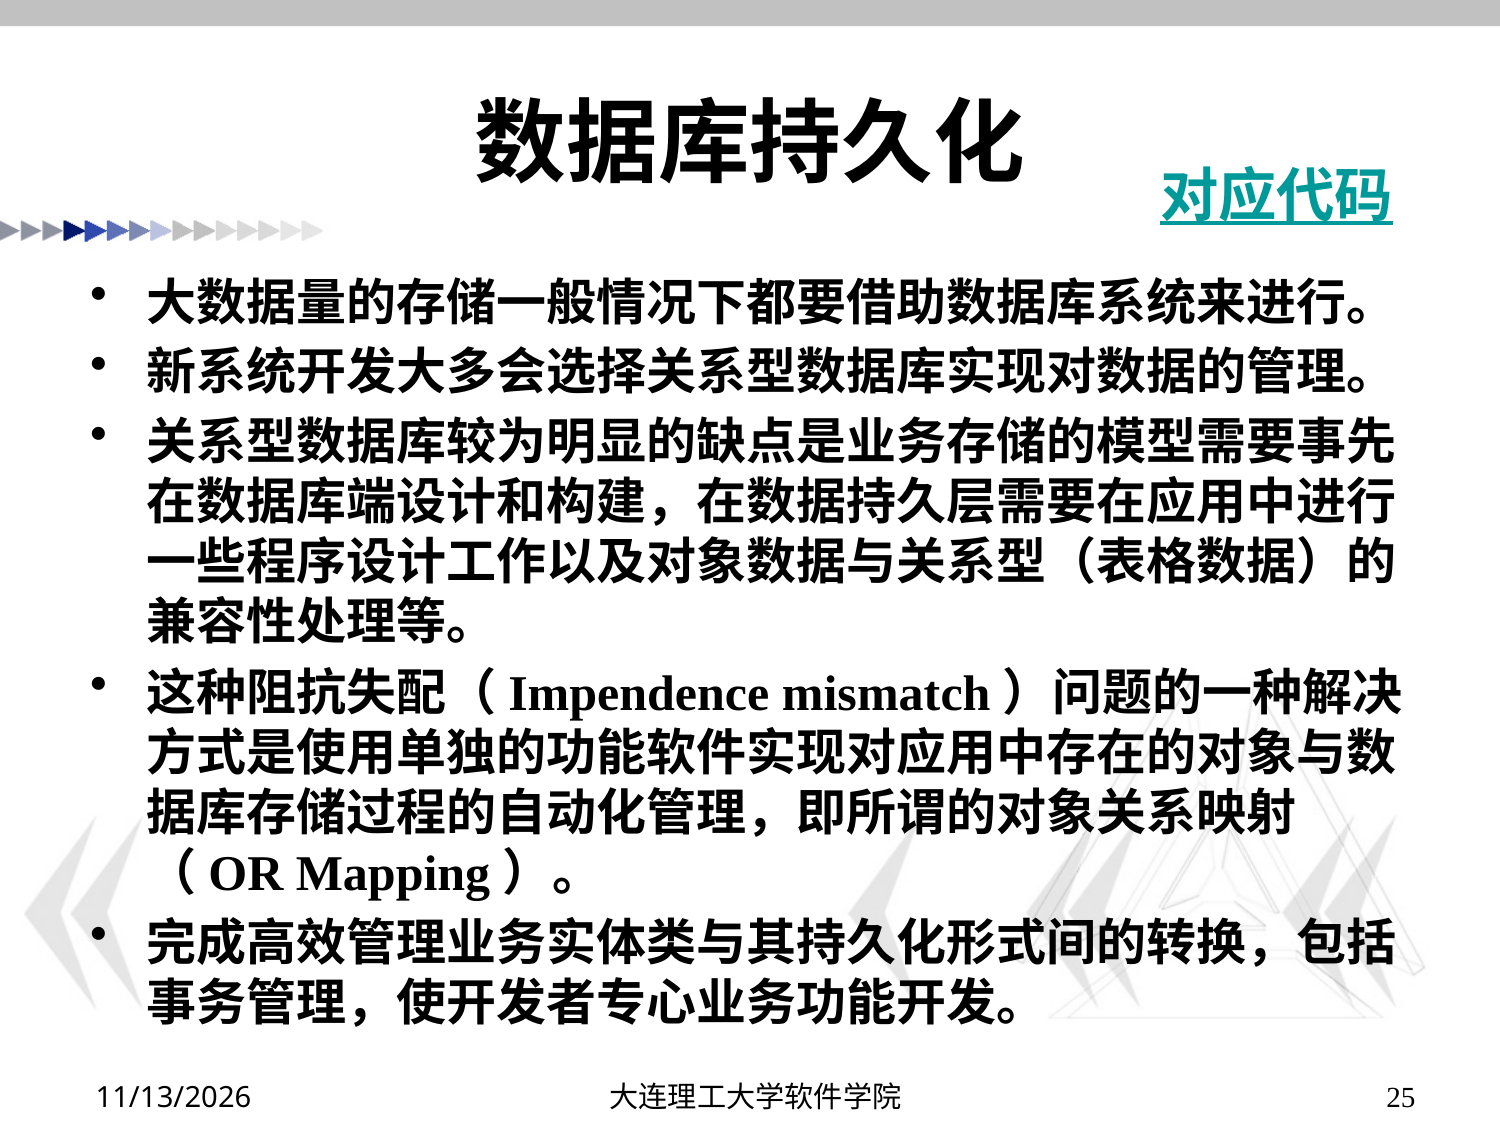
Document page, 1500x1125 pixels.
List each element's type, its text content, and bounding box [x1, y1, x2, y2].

text_box 对应代码 [1145, 151, 1425, 251]
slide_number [80, 1070, 431, 1114]
slide_number 25 [1080, 1070, 1431, 1114]
list 大数据量的存储一般情况下都要借助数据库系统来进行。 新系统开发大多会选择关系型数据库实现对数据的管理。 关系型数据库较为明显的缺点是业务存储的模型需要事先在数据库端设计和构建，在数据持久层需要在应用中进行一些程序设计工作以及对象数据与关系型（表格数据）的兼容性处理等。 这种阻抗失配（Impendence mismatch）问题的一种解决方式是使用单独的功能软件实现对应用中存在的对象与数据库存储过程的自动化管理，即所谓的对象关系映射（OR Mapping）。 完成高效管理业务实体类与其持久化形式间的转换，包括事务管理，使开发者专心业务功能开发。 [74, 262, 1426, 1048]
footer 大连理工大学软件学院 [517, 1070, 994, 1114]
picture [0, 0, 1500, 1125]
title 数据库持久化 [74, 44, 1426, 233]
